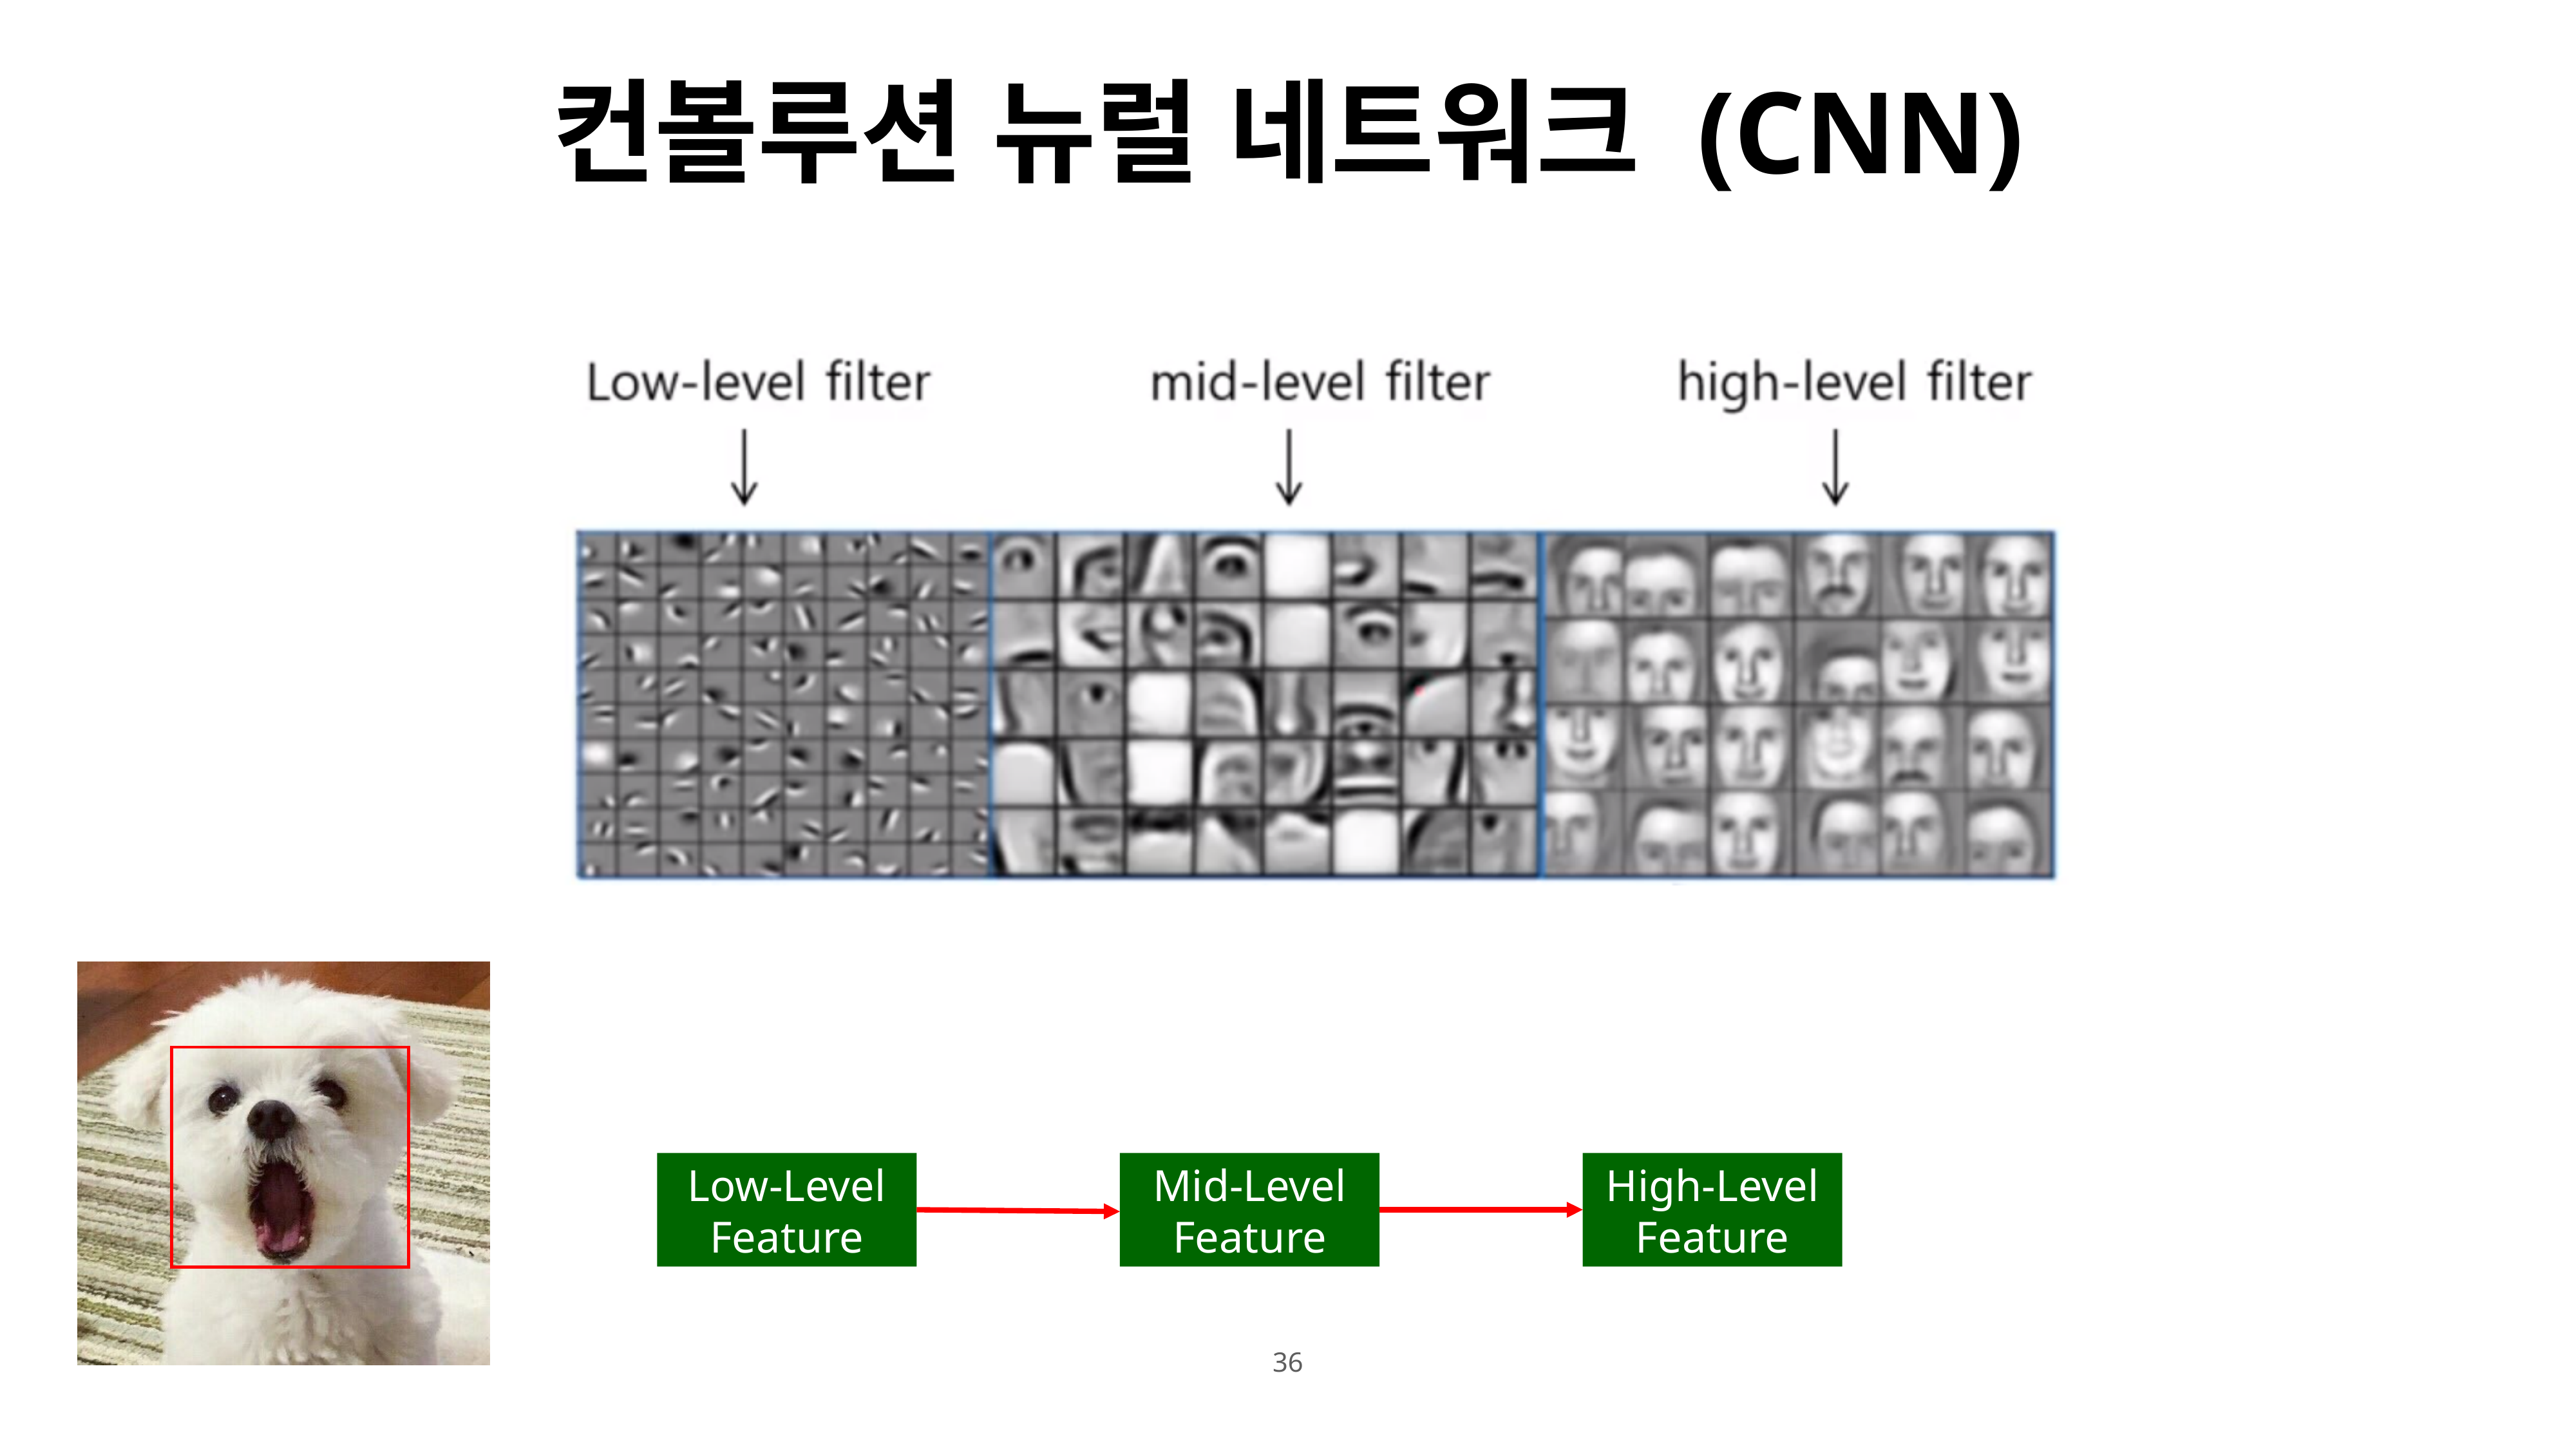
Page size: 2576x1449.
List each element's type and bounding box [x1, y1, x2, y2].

picture [538, 350, 2090, 886]
text_box [657, 1153, 1842, 1267]
slide_number [1262, 1343, 1314, 1388]
picture [77, 961, 490, 1366]
title [128, 81, 2448, 265]
